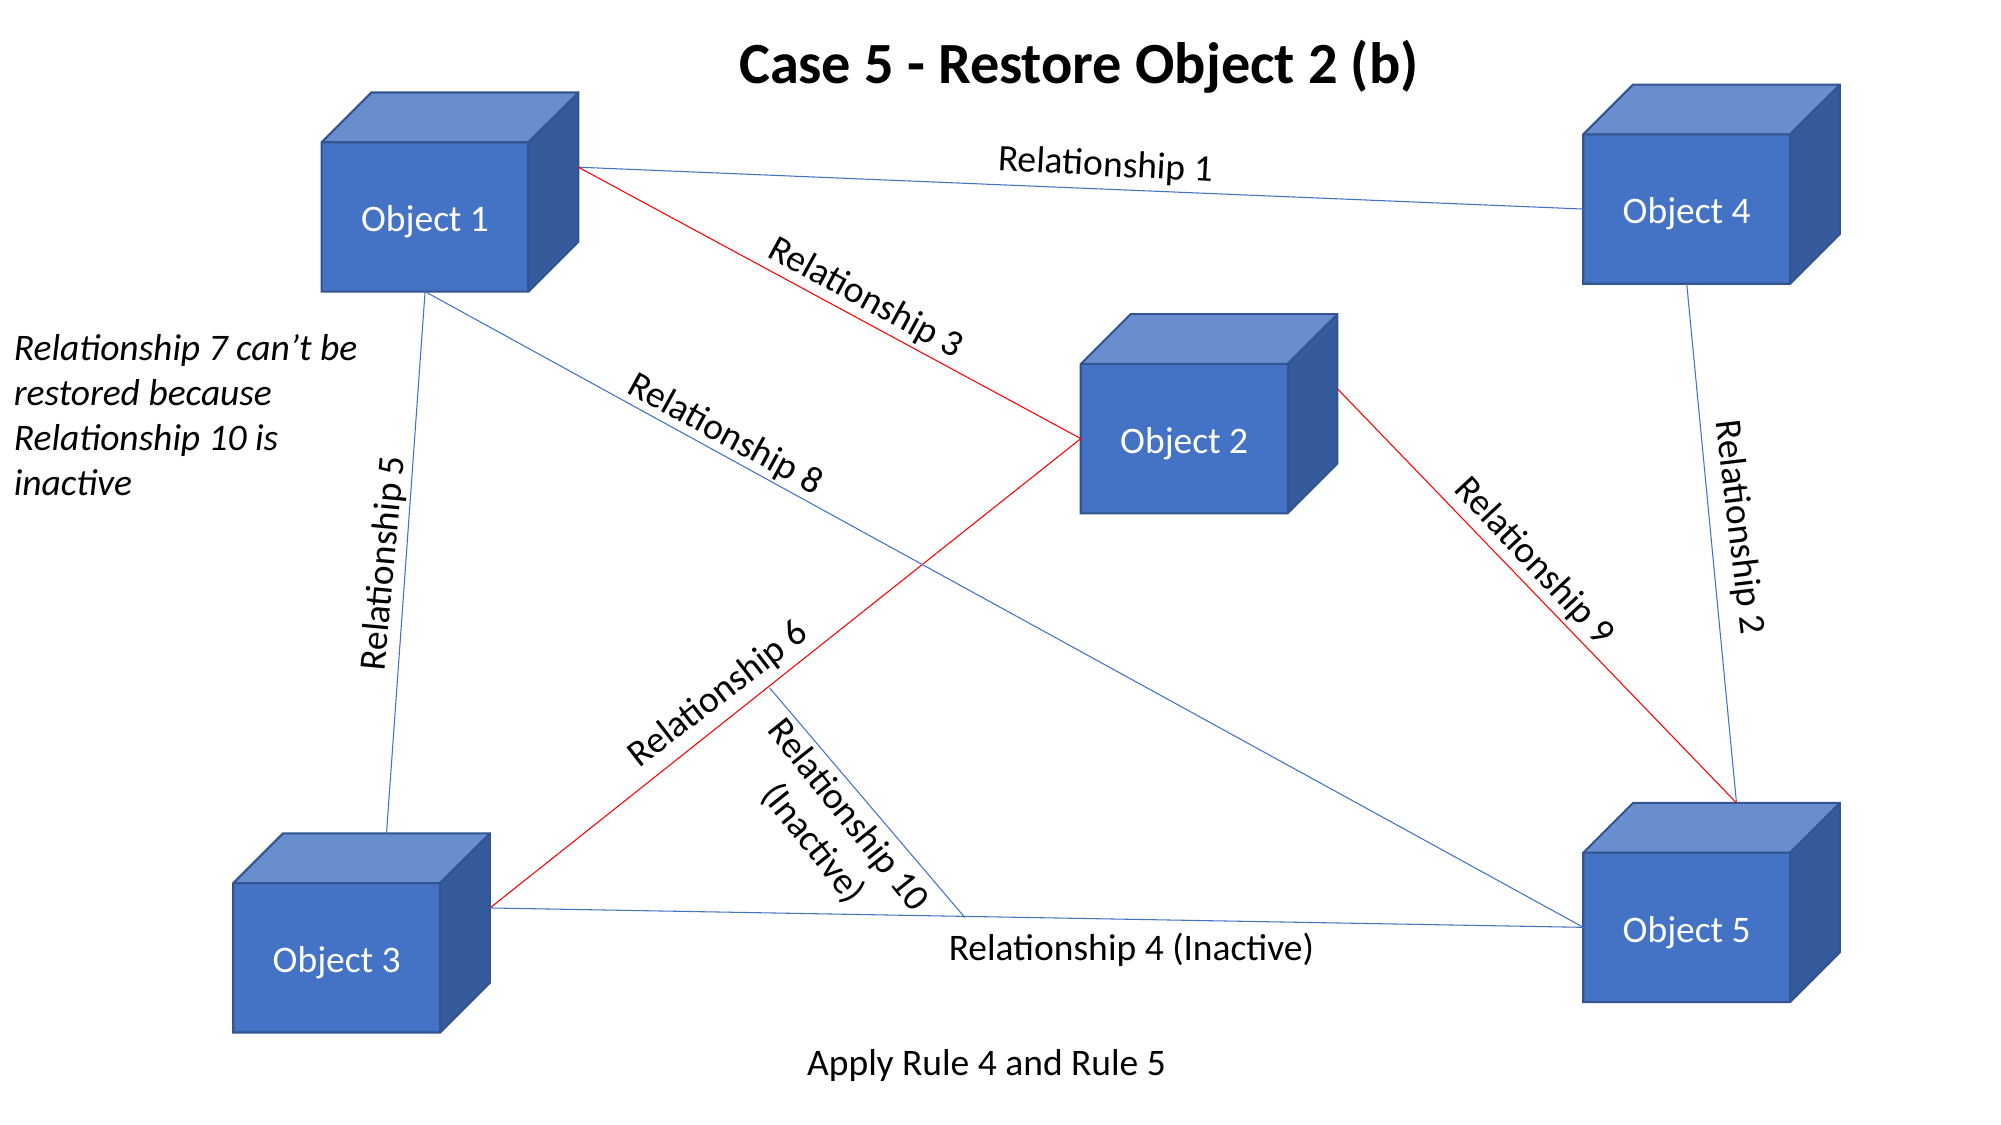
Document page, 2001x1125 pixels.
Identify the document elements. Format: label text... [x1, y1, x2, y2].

text_box Relationship 7 can’t be restored because Relationship 10 is inactive [0, 315, 233, 511]
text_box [233, 84, 1840, 1033]
text_box Case 5 - Restore Object 2 (b) [663, 17, 1495, 84]
text_box Apply Rule 4 and Rule 5 [792, 1033, 1312, 1091]
